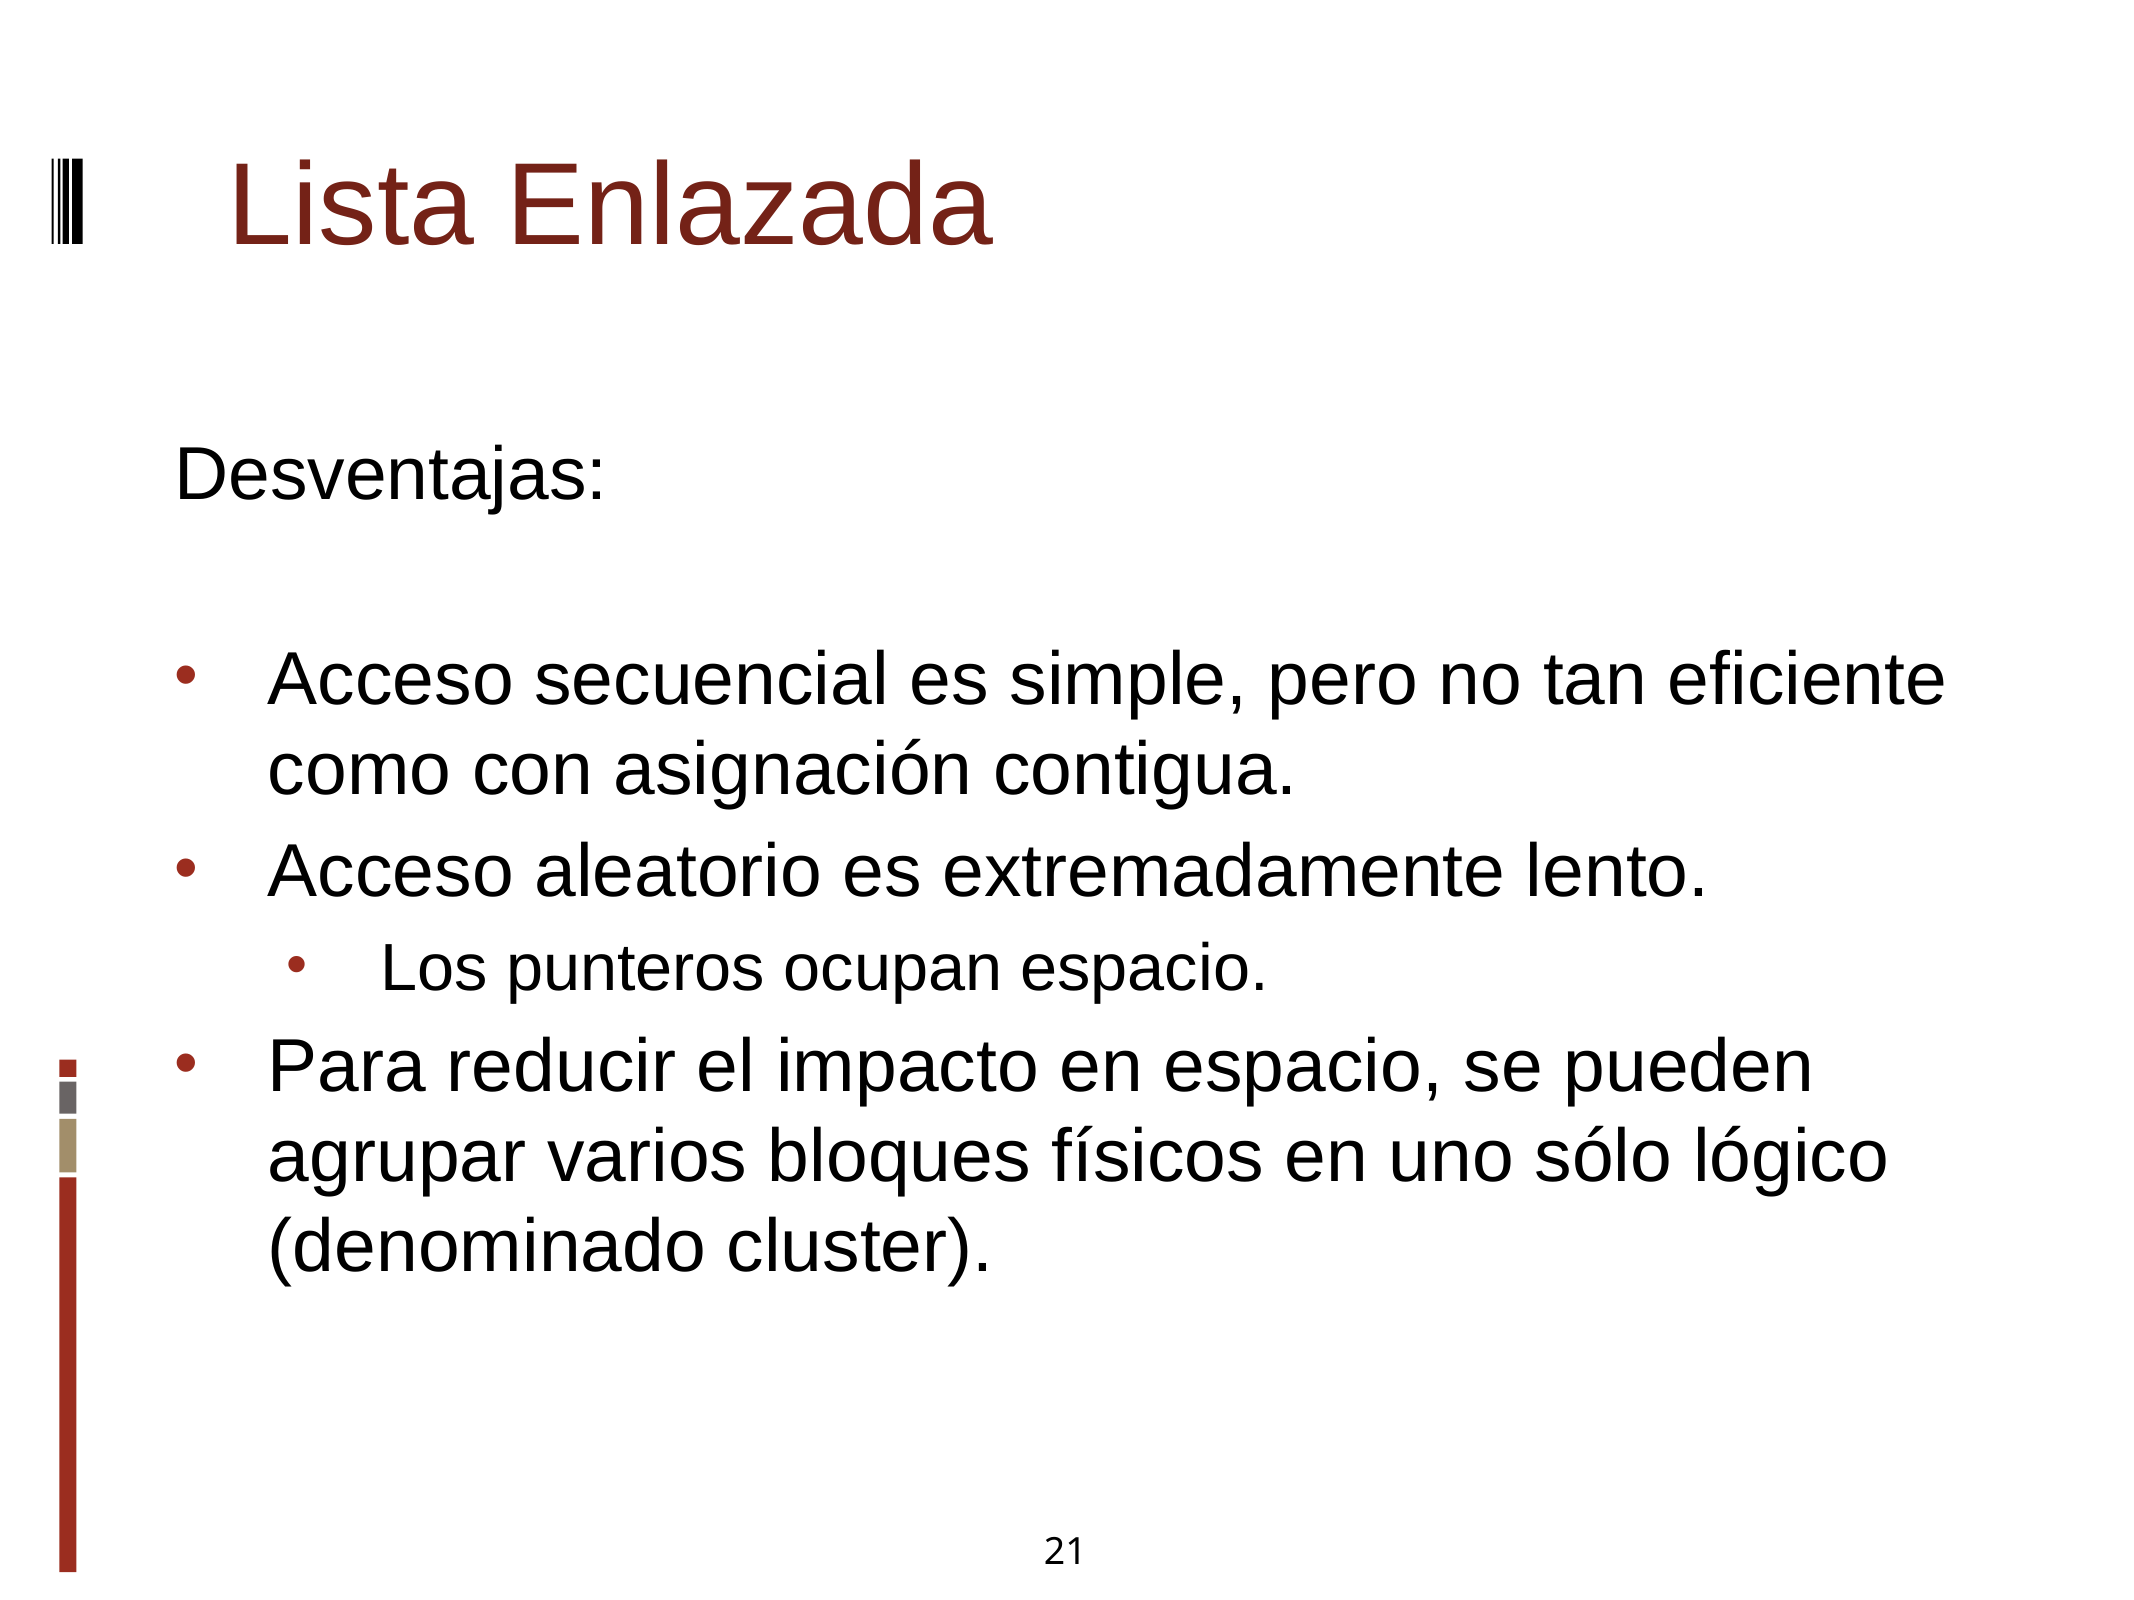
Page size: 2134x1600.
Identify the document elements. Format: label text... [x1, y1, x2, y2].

text_box [59, 1177, 77, 1573]
text_box [59, 1081, 77, 1114]
title Lista Enlazada [213, 119, 2027, 333]
text_box Desventajas: Acceso secuencial es simple, pero no tan eficiente como con asignación contigua. Acceso aleatorio es extremadamente lento. Los punteros ocupan espacio. Para reducir el impacto en espacio, se pueden agrupar varios bloques físicos en uno sólo lógico (denominado cluster). [85, 415, 2027, 1295]
text_box [0, 0, 86, 1599]
text_box [62, 158, 69, 244]
text_box [57, 158, 61, 244]
text_box [59, 1118, 77, 1173]
text_box [59, 1059, 77, 1077]
text_box 21 [1035, 1518, 1096, 1578]
text_box [72, 158, 83, 244]
